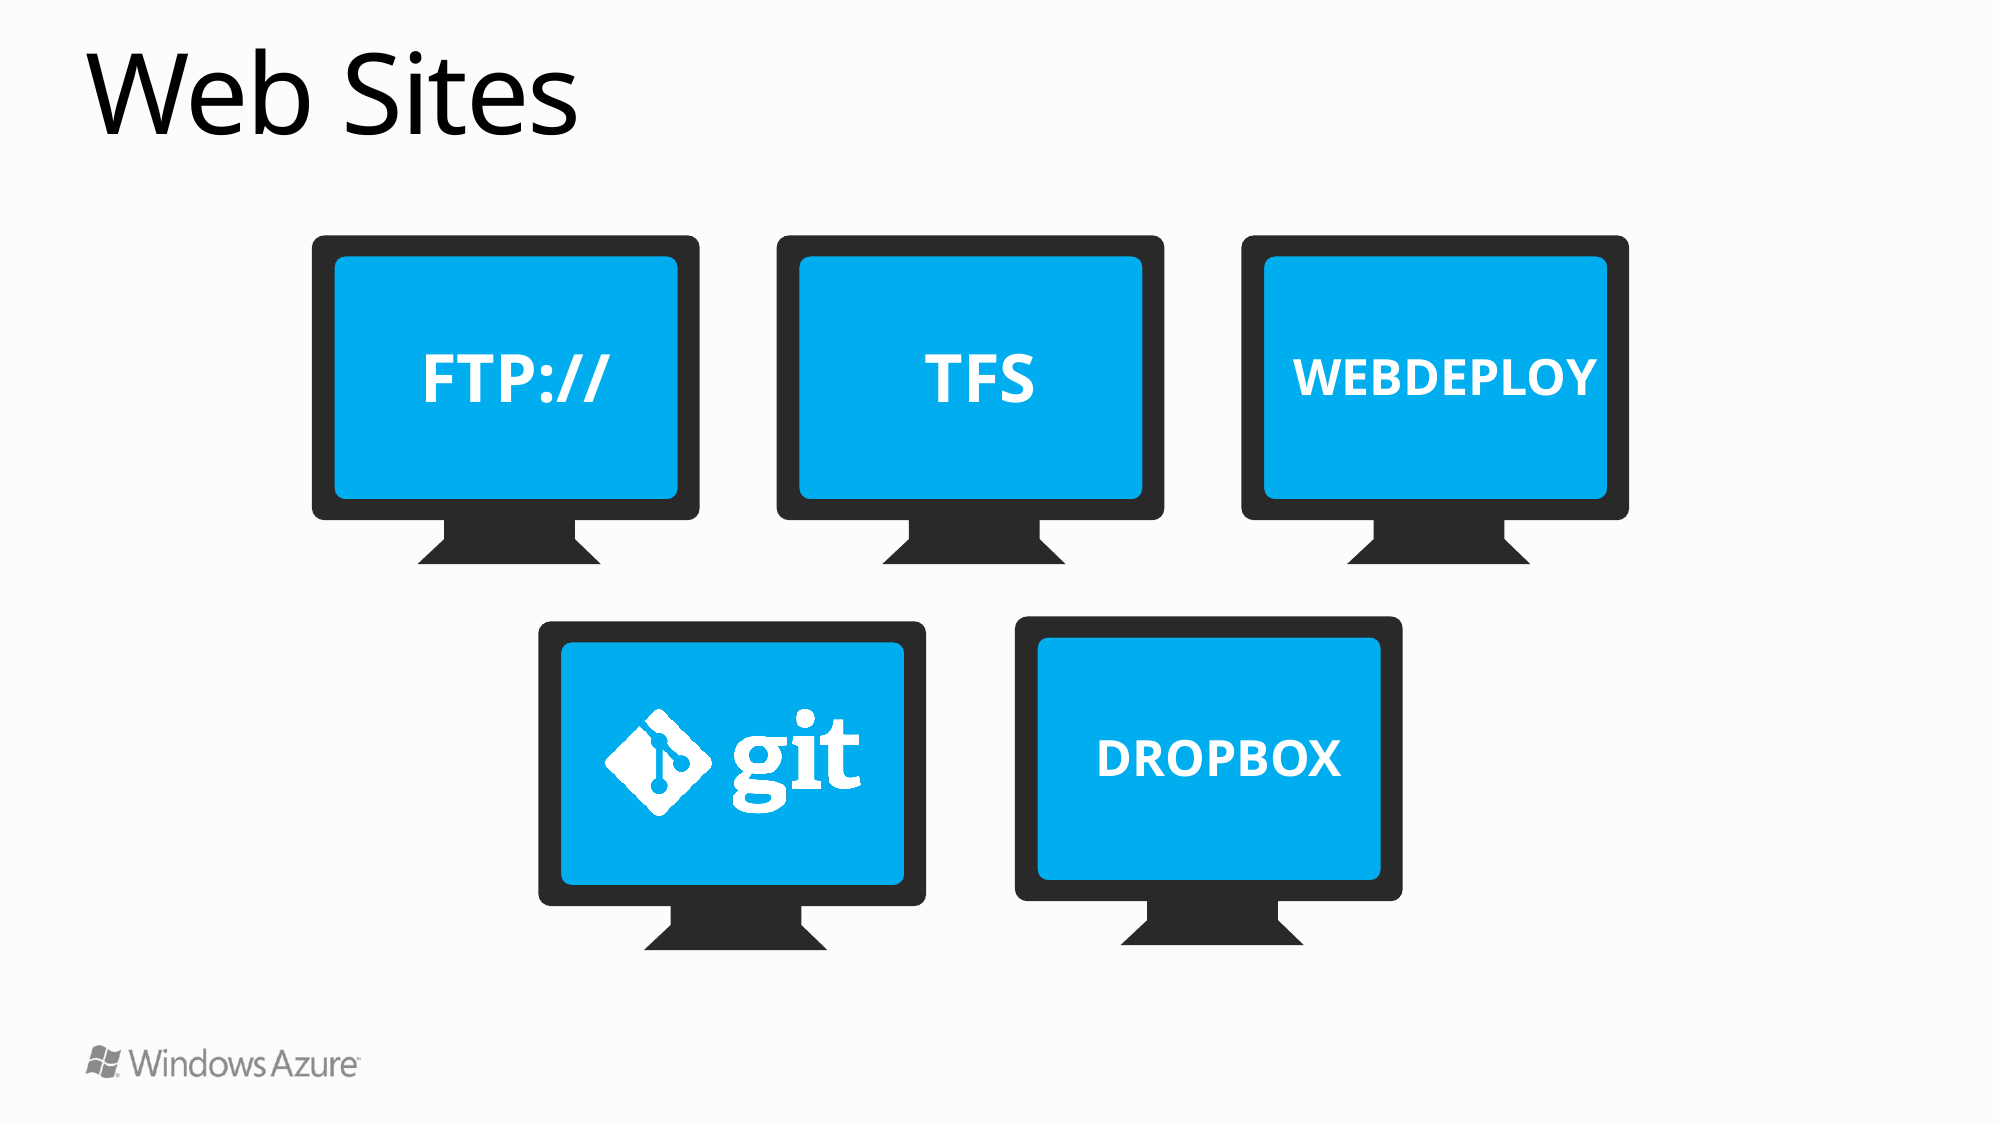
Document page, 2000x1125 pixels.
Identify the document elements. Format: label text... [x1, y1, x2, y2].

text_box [311, 235, 1630, 565]
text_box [538, 616, 1404, 951]
title Web Sites [85, 37, 1914, 165]
